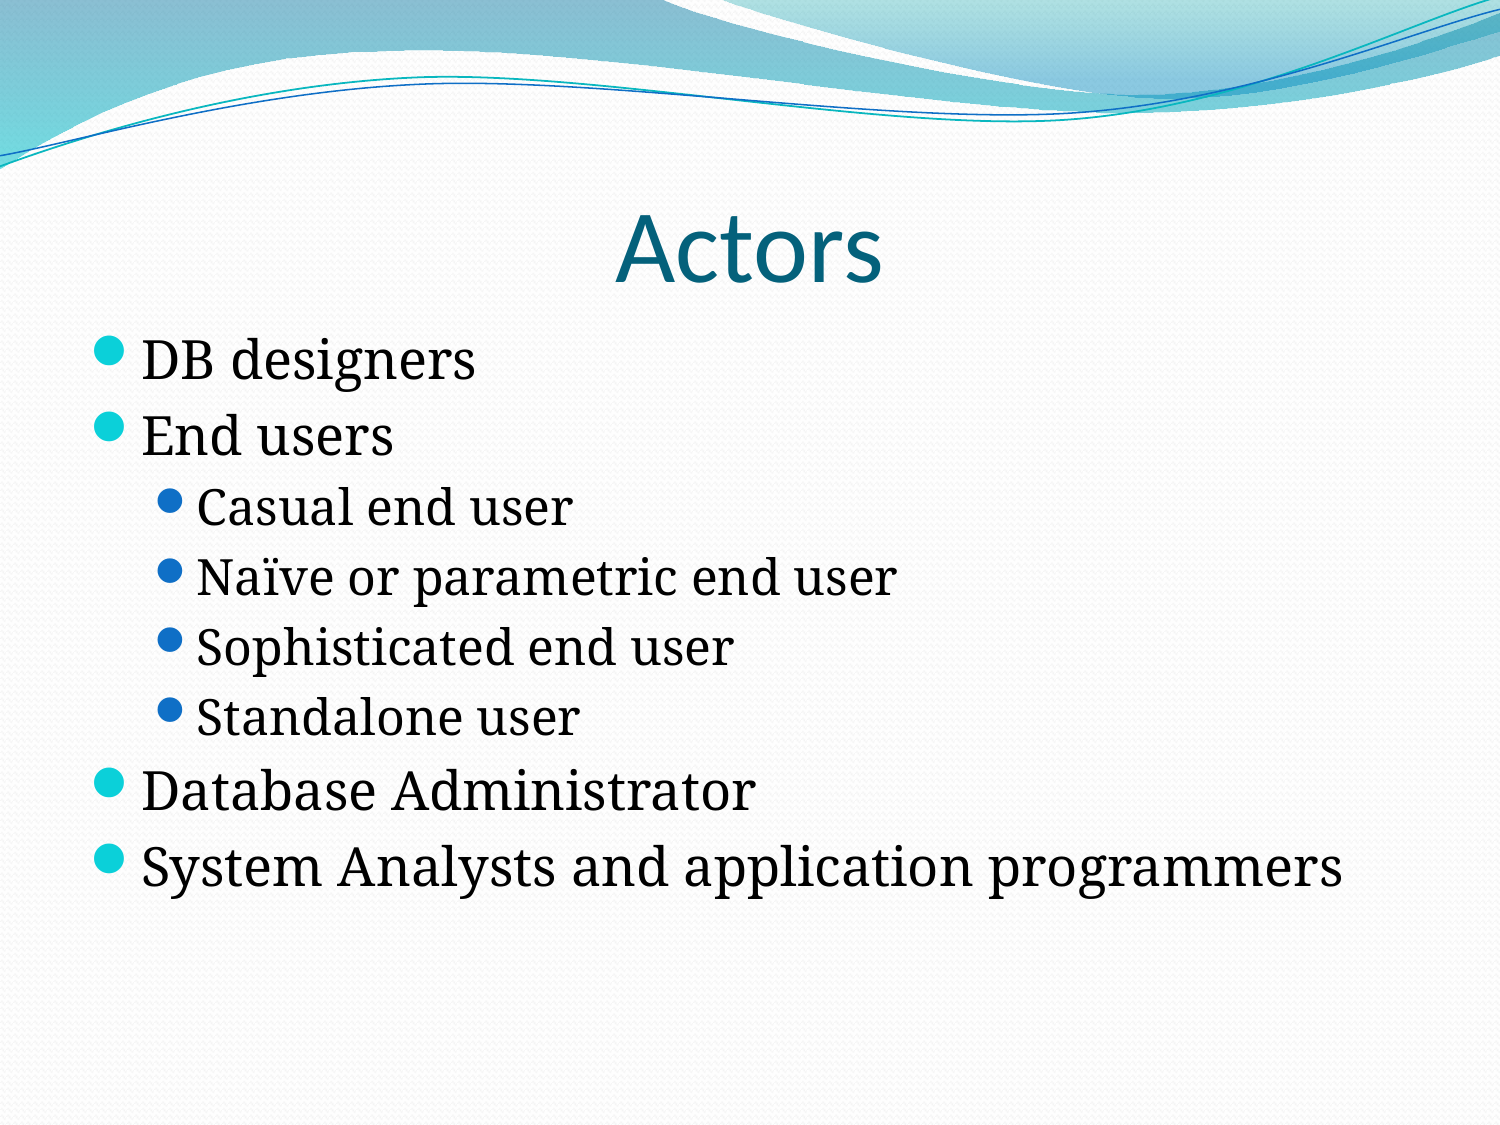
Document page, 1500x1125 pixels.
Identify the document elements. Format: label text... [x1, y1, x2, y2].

title Actors [75, 115, 1425, 303]
list DB designers End users Casual end user Naïve or parametric end user Sophisticated end user Standalone user Database Administrator System Analysts and application programmers [75, 317, 1425, 1038]
